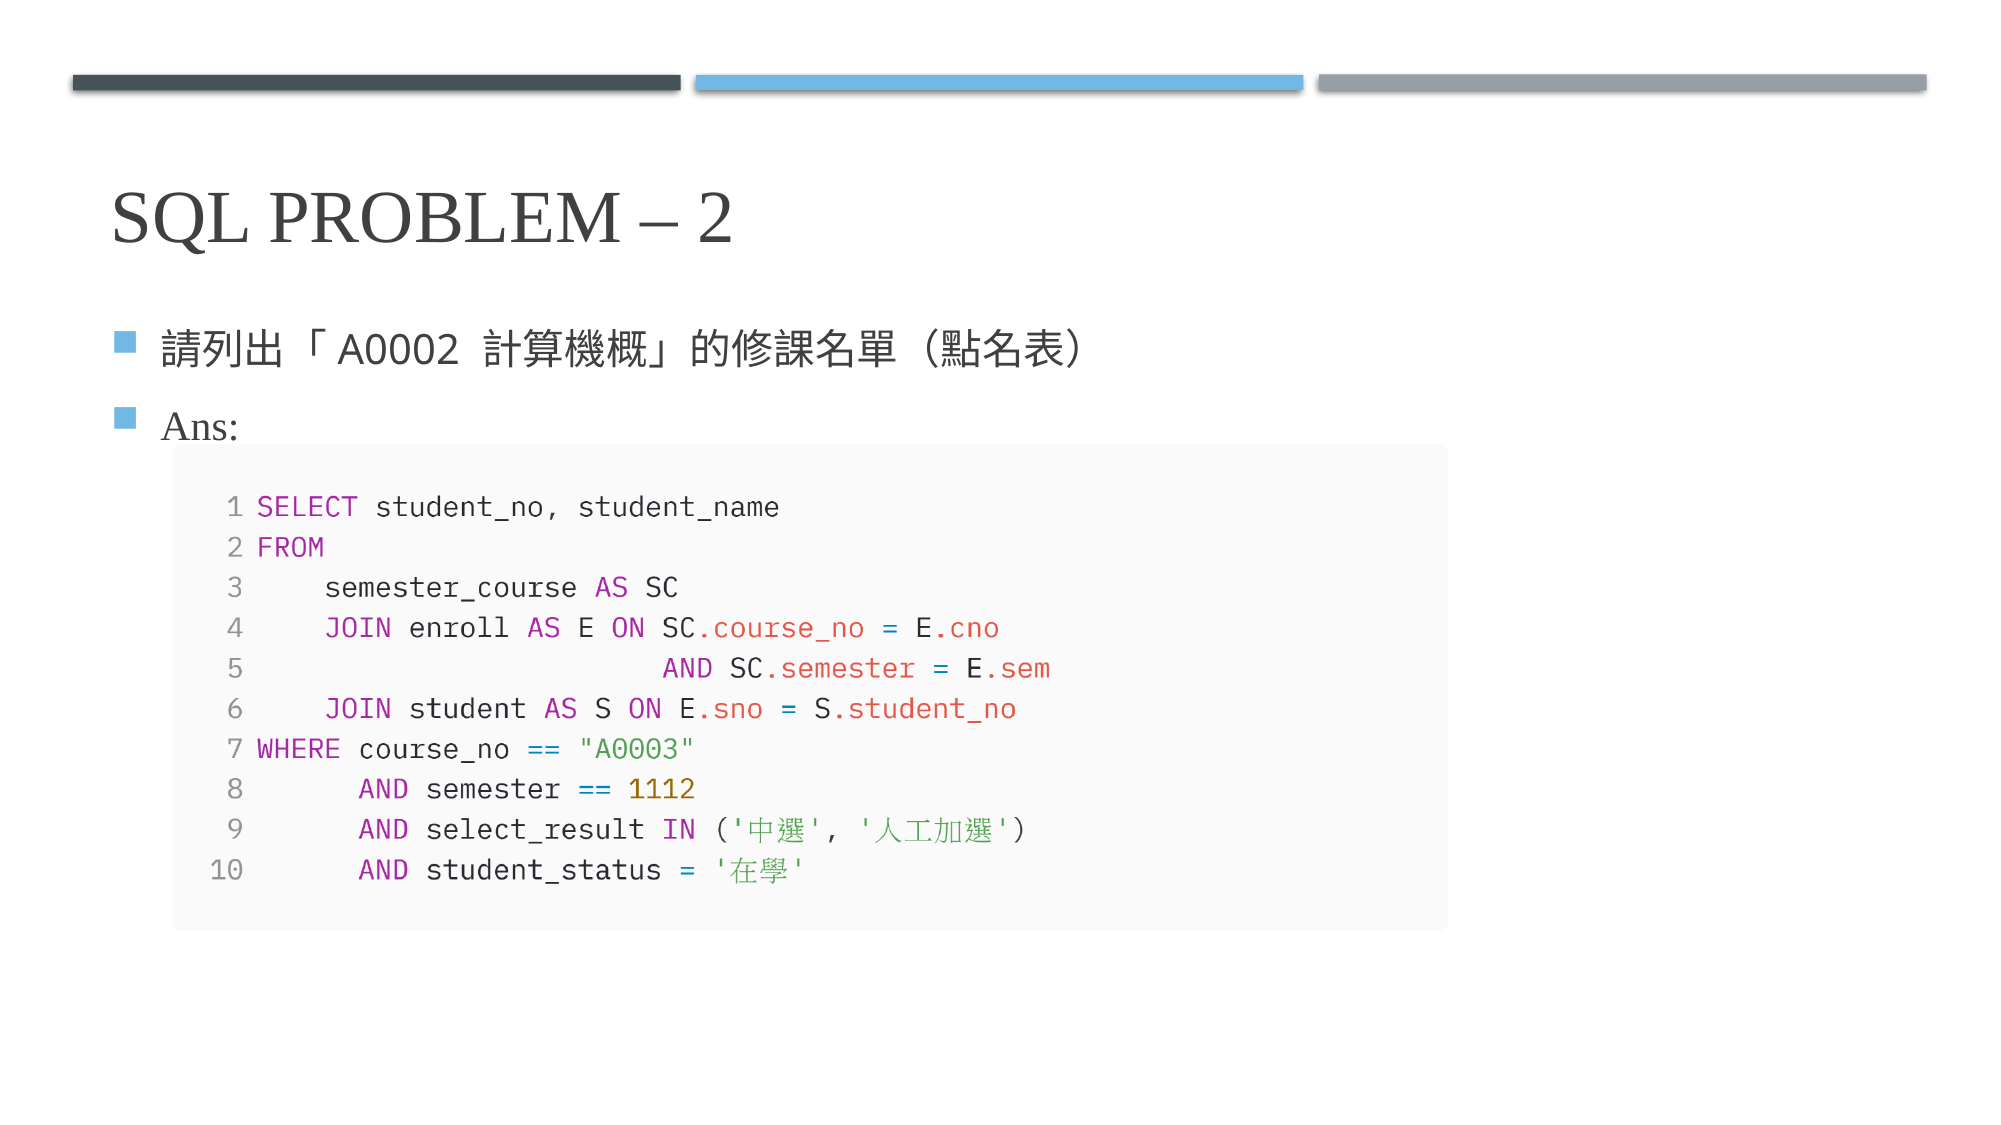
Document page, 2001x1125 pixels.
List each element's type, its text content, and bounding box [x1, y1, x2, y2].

list 請列出「A0002 計算機概」的修課名單（點名表） Ans: [95, 310, 1905, 506]
title SQL Problem – 2 [95, 115, 1905, 310]
picture [172, 443, 1449, 931]
